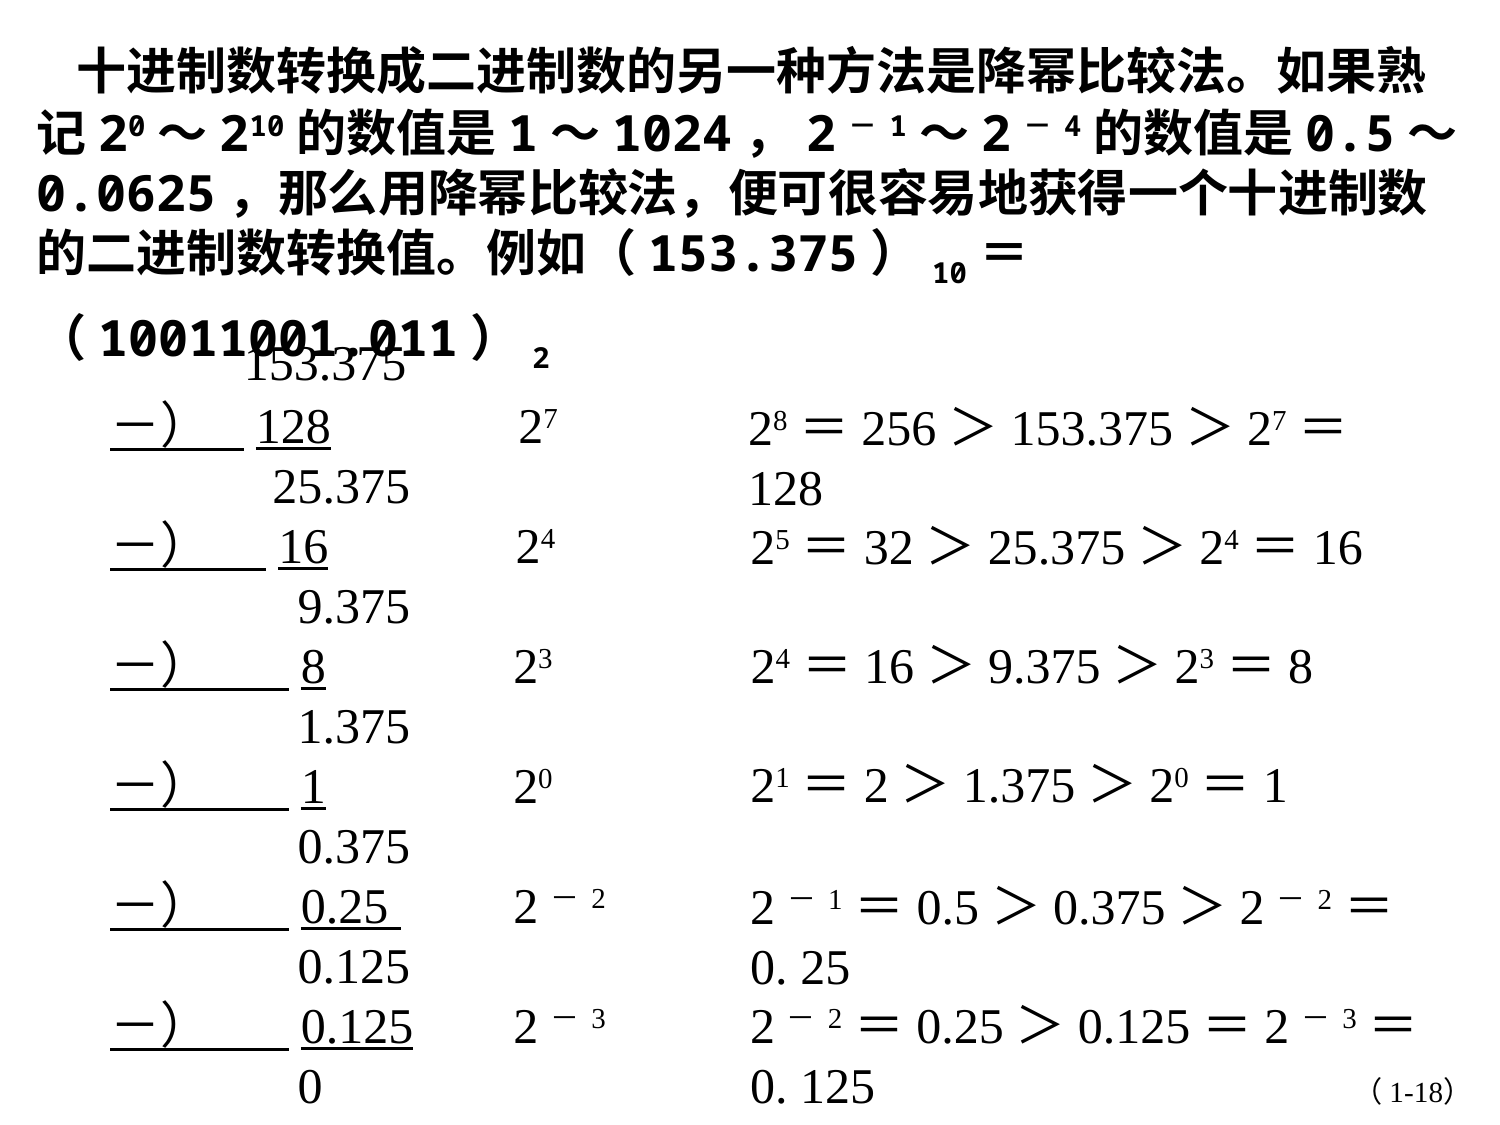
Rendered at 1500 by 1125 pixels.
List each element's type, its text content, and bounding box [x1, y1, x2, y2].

text_box 2－2＝0.25＞0.125＝2－3＝0. 125 [735, 985, 1440, 1121]
text_box 28＝256＞153.375＞27＝128 [733, 387, 1383, 523]
text_box 2－1＝0.5＞0.375＞2－2＝0. 25 [735, 866, 1441, 1002]
text_box 25＝32＞25.375＞24＝16 [735, 506, 1386, 626]
slide_number （1-18） [1175, 1065, 1488, 1125]
text_box 十进制数转换成二进制数的另一种方法是降幂比较法。如果熟记20～210的数值是1～1024，2－1～2－4的数值是0.5～0.0625，那么用降幂比较法，便可很容易地获得一个十进制数的二进制数转换值。例如（153.375）10＝（10011001.011）2 [36, 31, 1469, 381]
text_box 153.375 －） 128 27 25.375 －） 16 24 9.375 －） 8 23 1.375 －） 1 20 0.375 －） 0.25 2－2 0.125 －） 0.125 2－3 0 [95, 313, 701, 1114]
text_box 24＝16＞9.375＞23＝8 [735, 626, 1386, 745]
text_box 21＝2＞1.375＞20＝1 [735, 745, 1386, 866]
